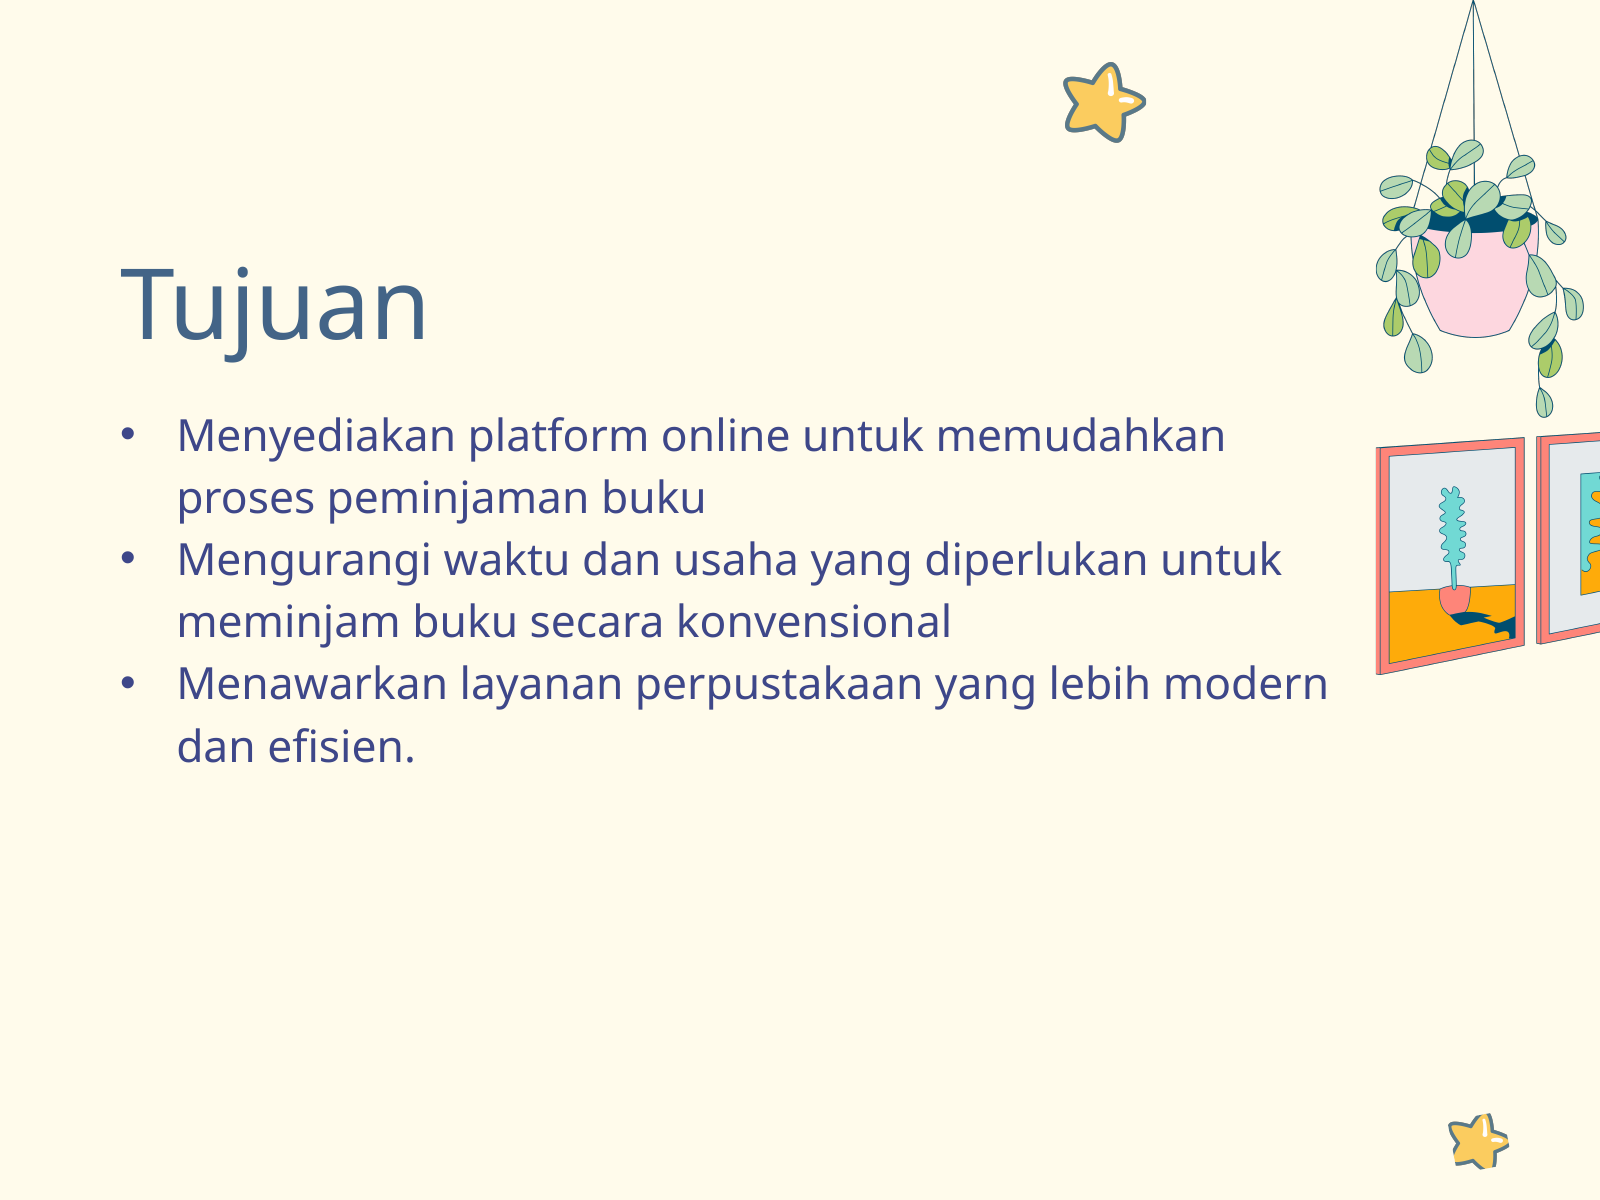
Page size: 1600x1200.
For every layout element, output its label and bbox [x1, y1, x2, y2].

text_box [1375, 427, 1600, 676]
text_box [1375, 0, 1584, 418]
text_box [1447, 1110, 1513, 1174]
text_box [119, 251, 1336, 773]
text_box [1062, 62, 1147, 143]
